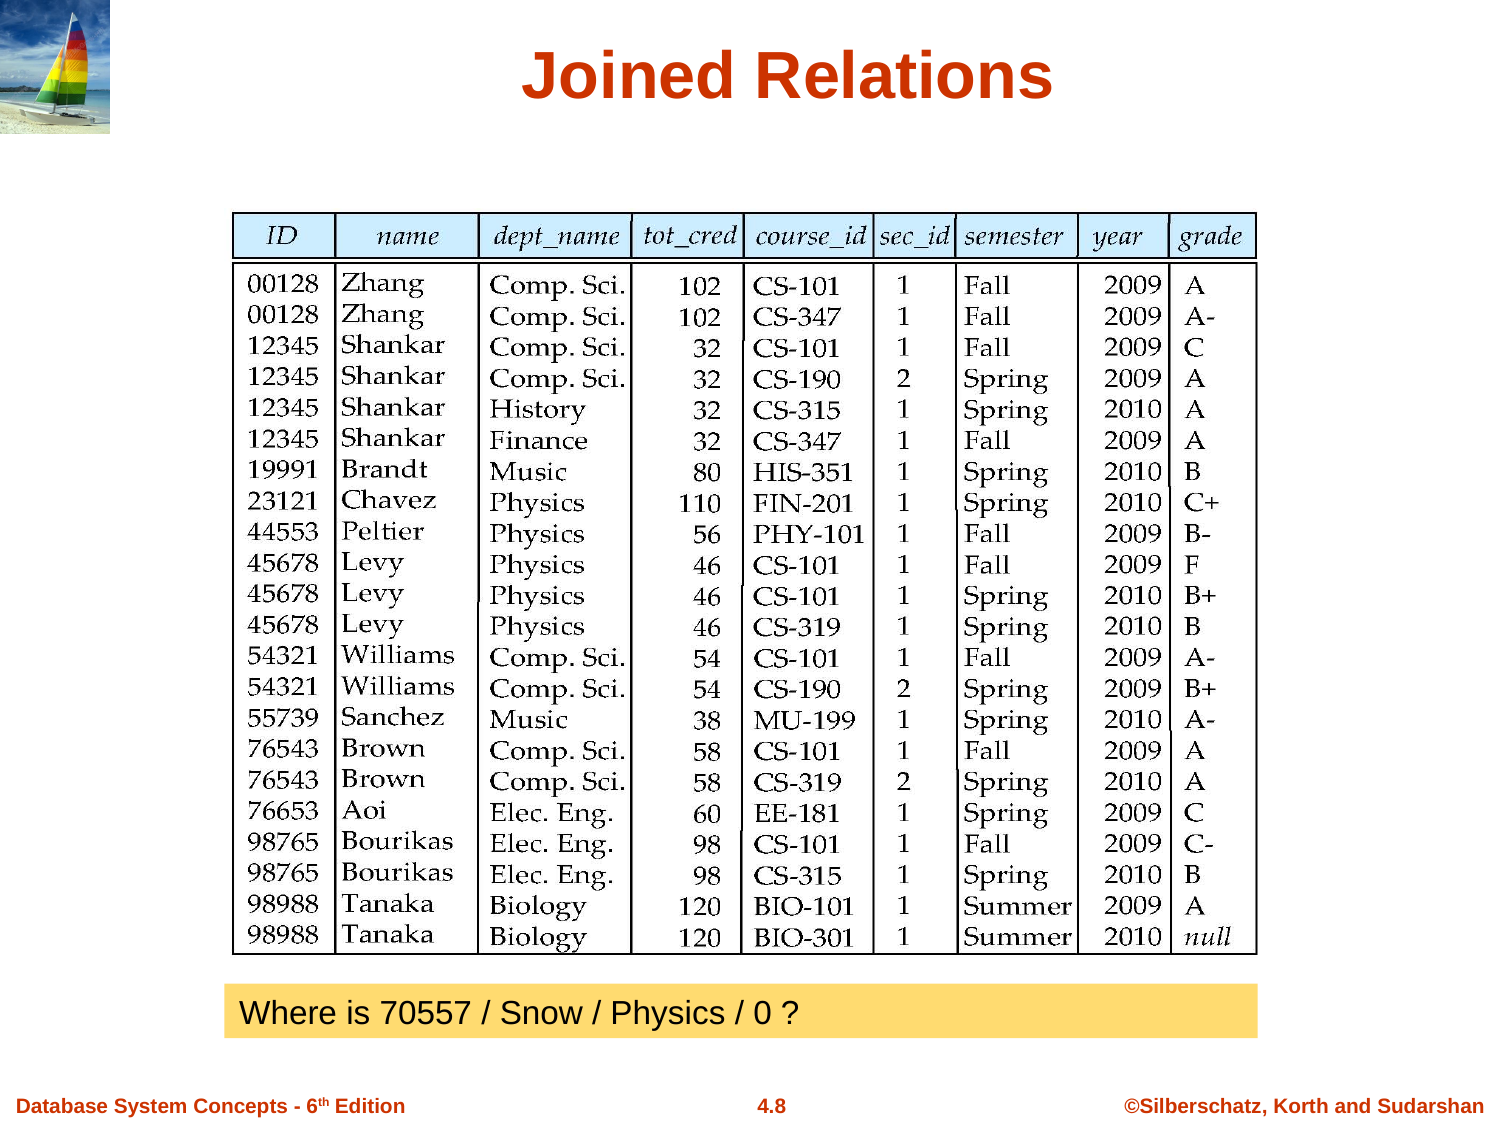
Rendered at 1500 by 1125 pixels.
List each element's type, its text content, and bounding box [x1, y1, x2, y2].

text_box Where is 70557 / Snow / Physics / 0 ? [224, 983, 1258, 1039]
picture [224, 208, 1258, 959]
title Joined Relations [125, 18, 1452, 120]
picture [0, 0, 110, 134]
